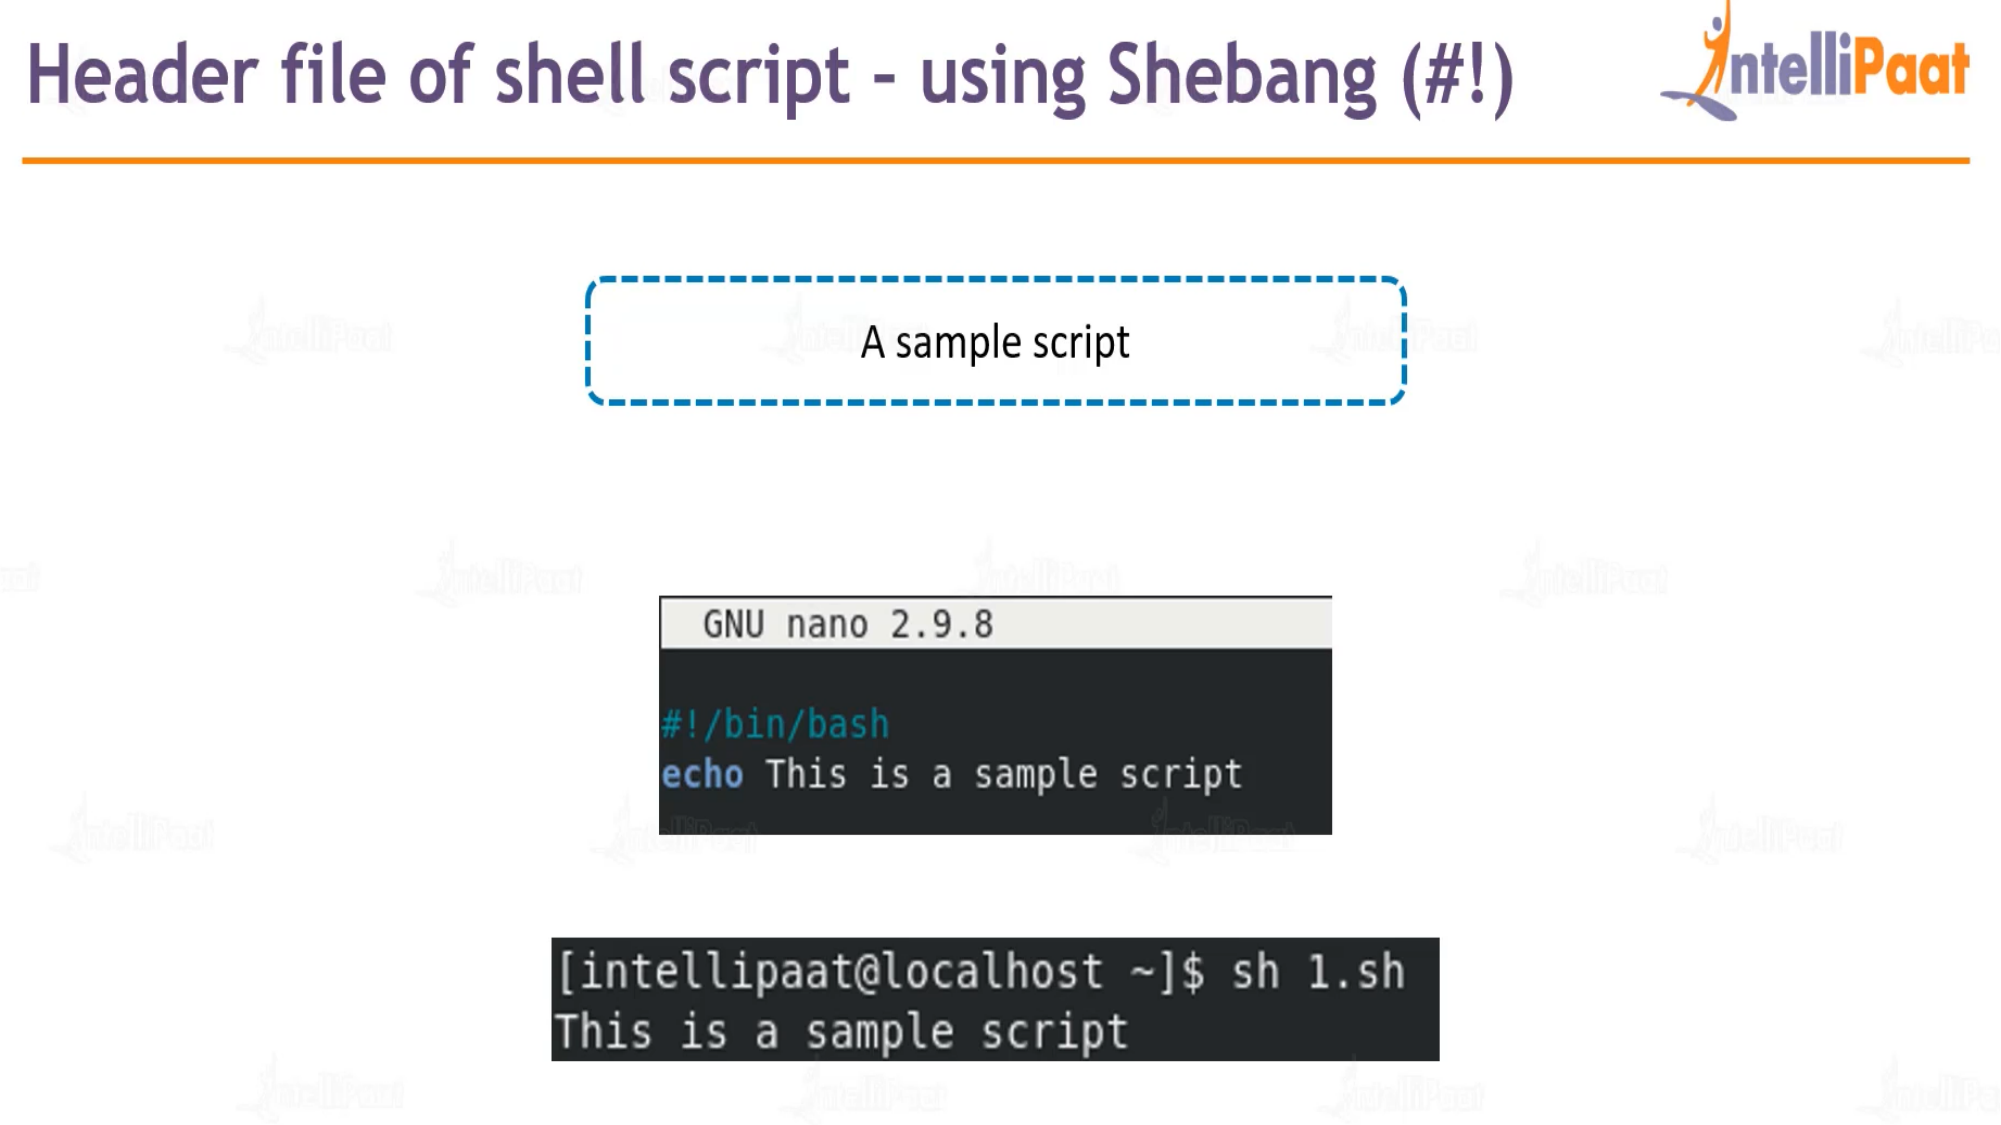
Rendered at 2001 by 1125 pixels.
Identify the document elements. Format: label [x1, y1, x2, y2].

list [0, 0, 2000, 1125]
